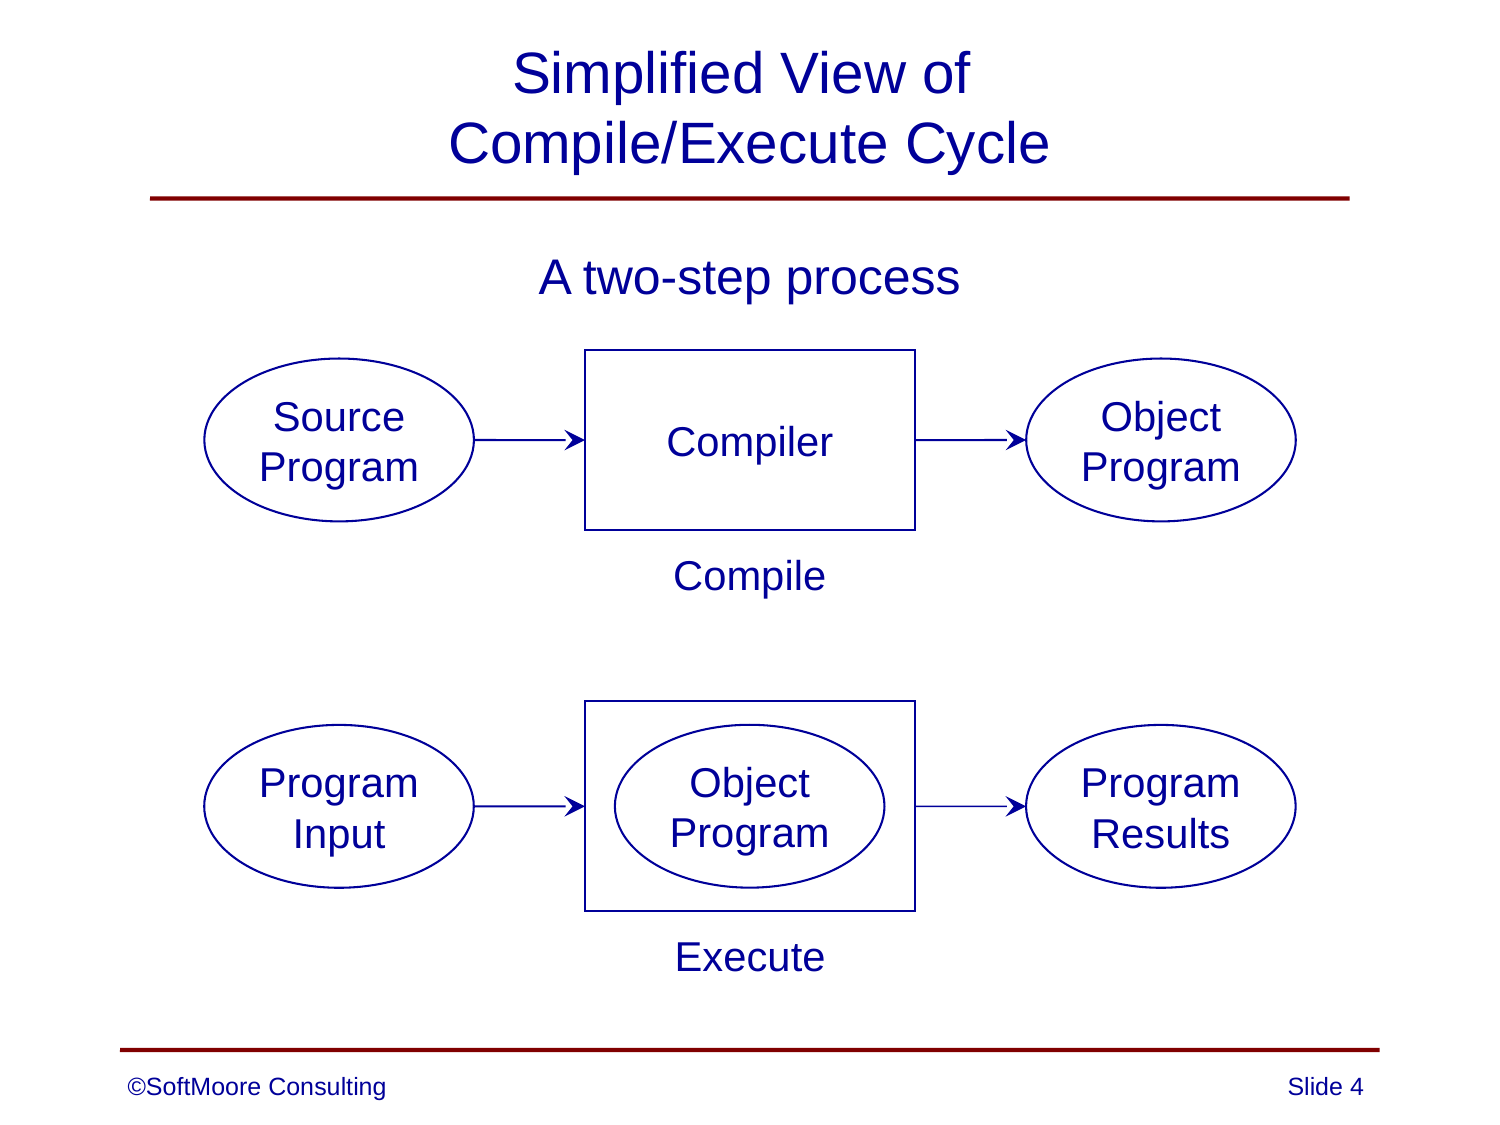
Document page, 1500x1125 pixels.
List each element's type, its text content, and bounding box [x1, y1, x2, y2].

slide_number Slide 4 [1078, 1061, 1380, 1109]
title Simplified View of Compile/Execute Cycle [149, 22, 1350, 188]
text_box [203, 349, 1296, 988]
footer ©SoftMoore Consulting [111, 1061, 563, 1109]
text_box A two-step process [523, 237, 976, 313]
